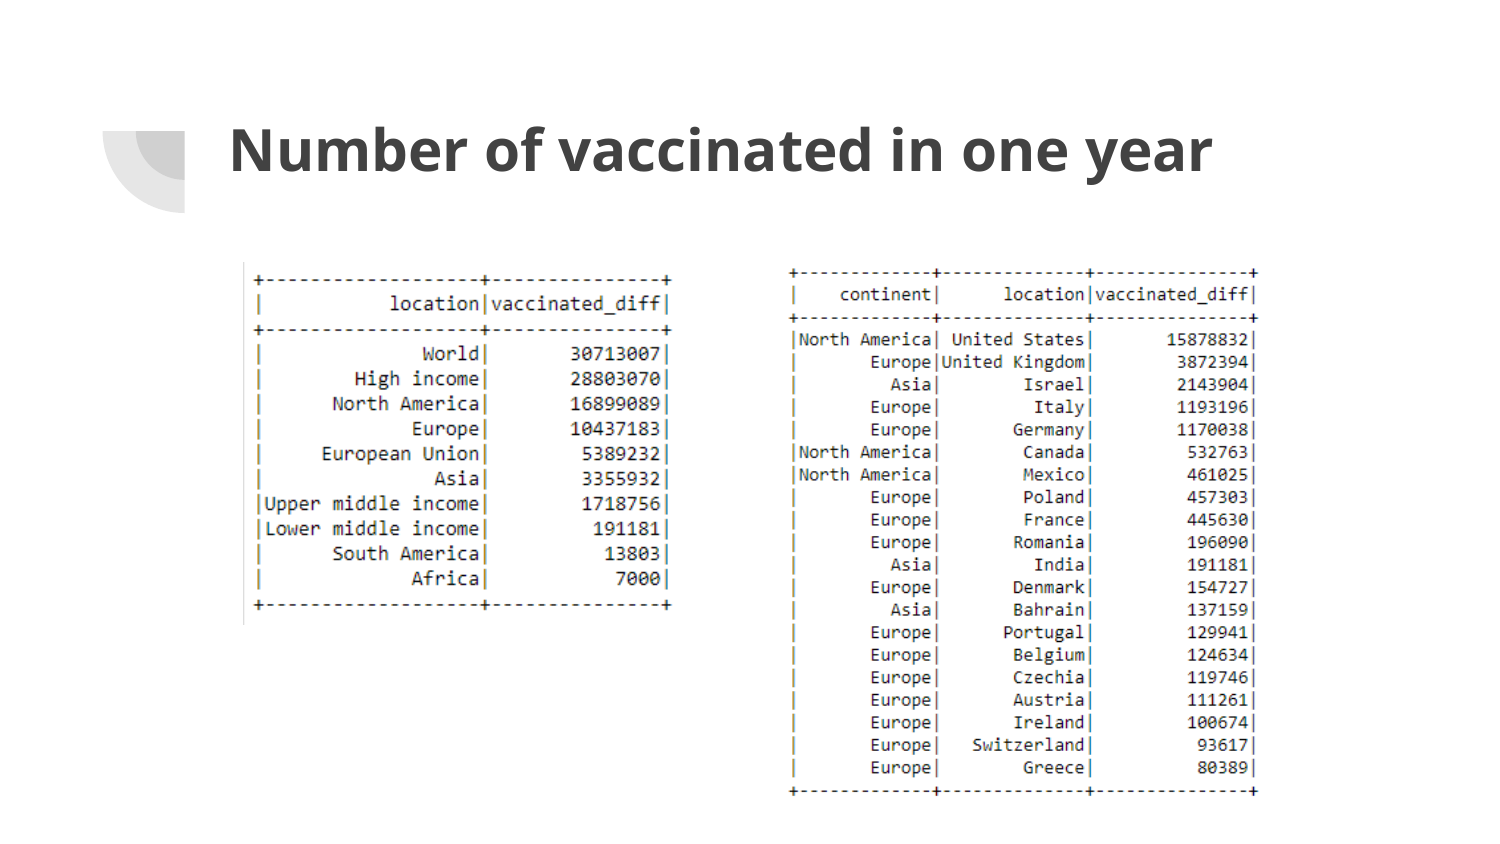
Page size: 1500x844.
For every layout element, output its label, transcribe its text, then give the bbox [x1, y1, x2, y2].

title Number of vaccinated in one year [213, 98, 1368, 263]
picture [243, 261, 684, 625]
picture [781, 261, 1269, 805]
